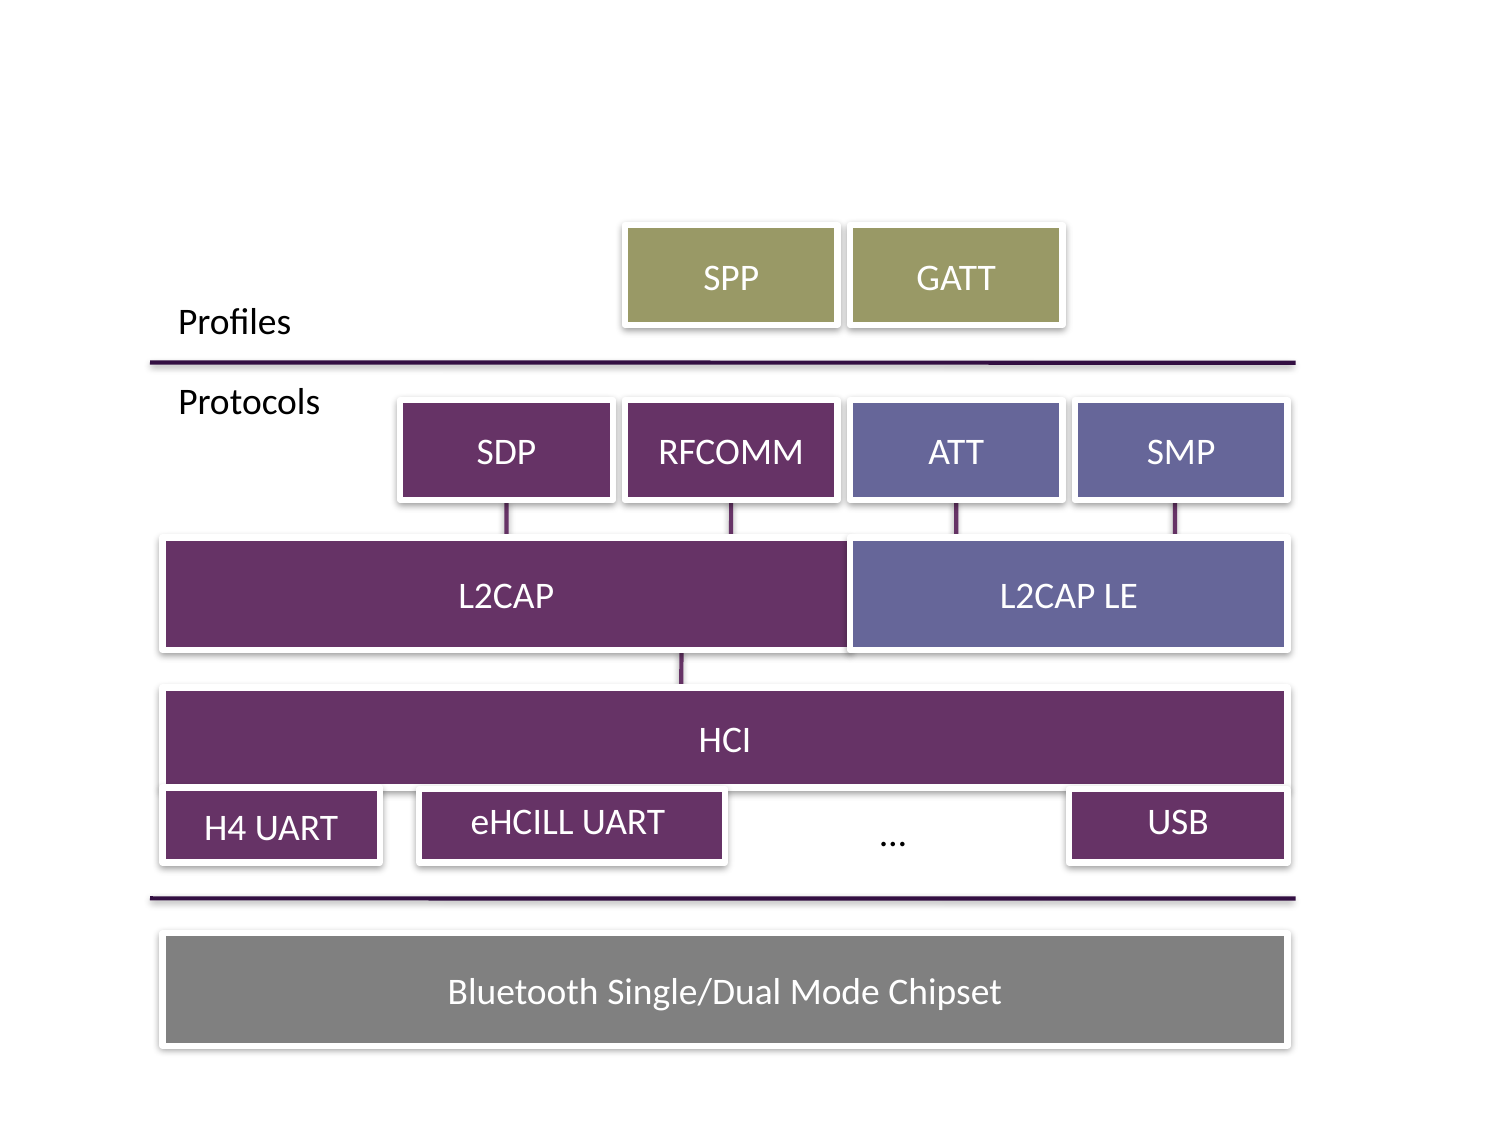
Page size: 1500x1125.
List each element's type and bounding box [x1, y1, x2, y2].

text_box [149, 224, 1296, 1047]
